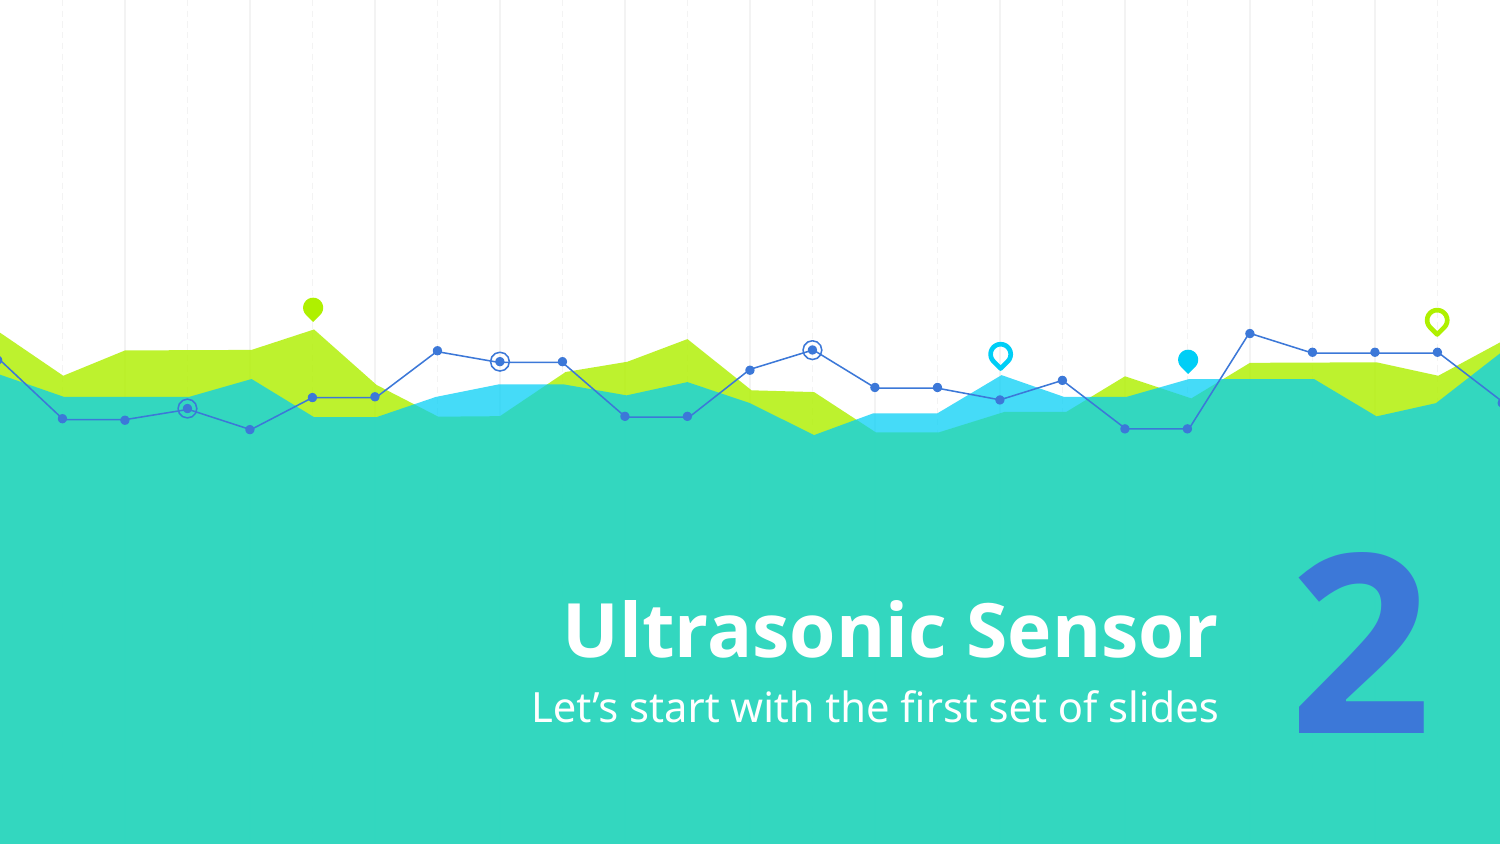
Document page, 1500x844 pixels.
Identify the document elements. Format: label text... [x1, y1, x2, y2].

subtitle Let’s start with the first set of slides [378, 665, 1216, 795]
title Ultrasonic Sensor [378, 497, 1235, 665]
text_box 2 [1216, 600, 1500, 799]
